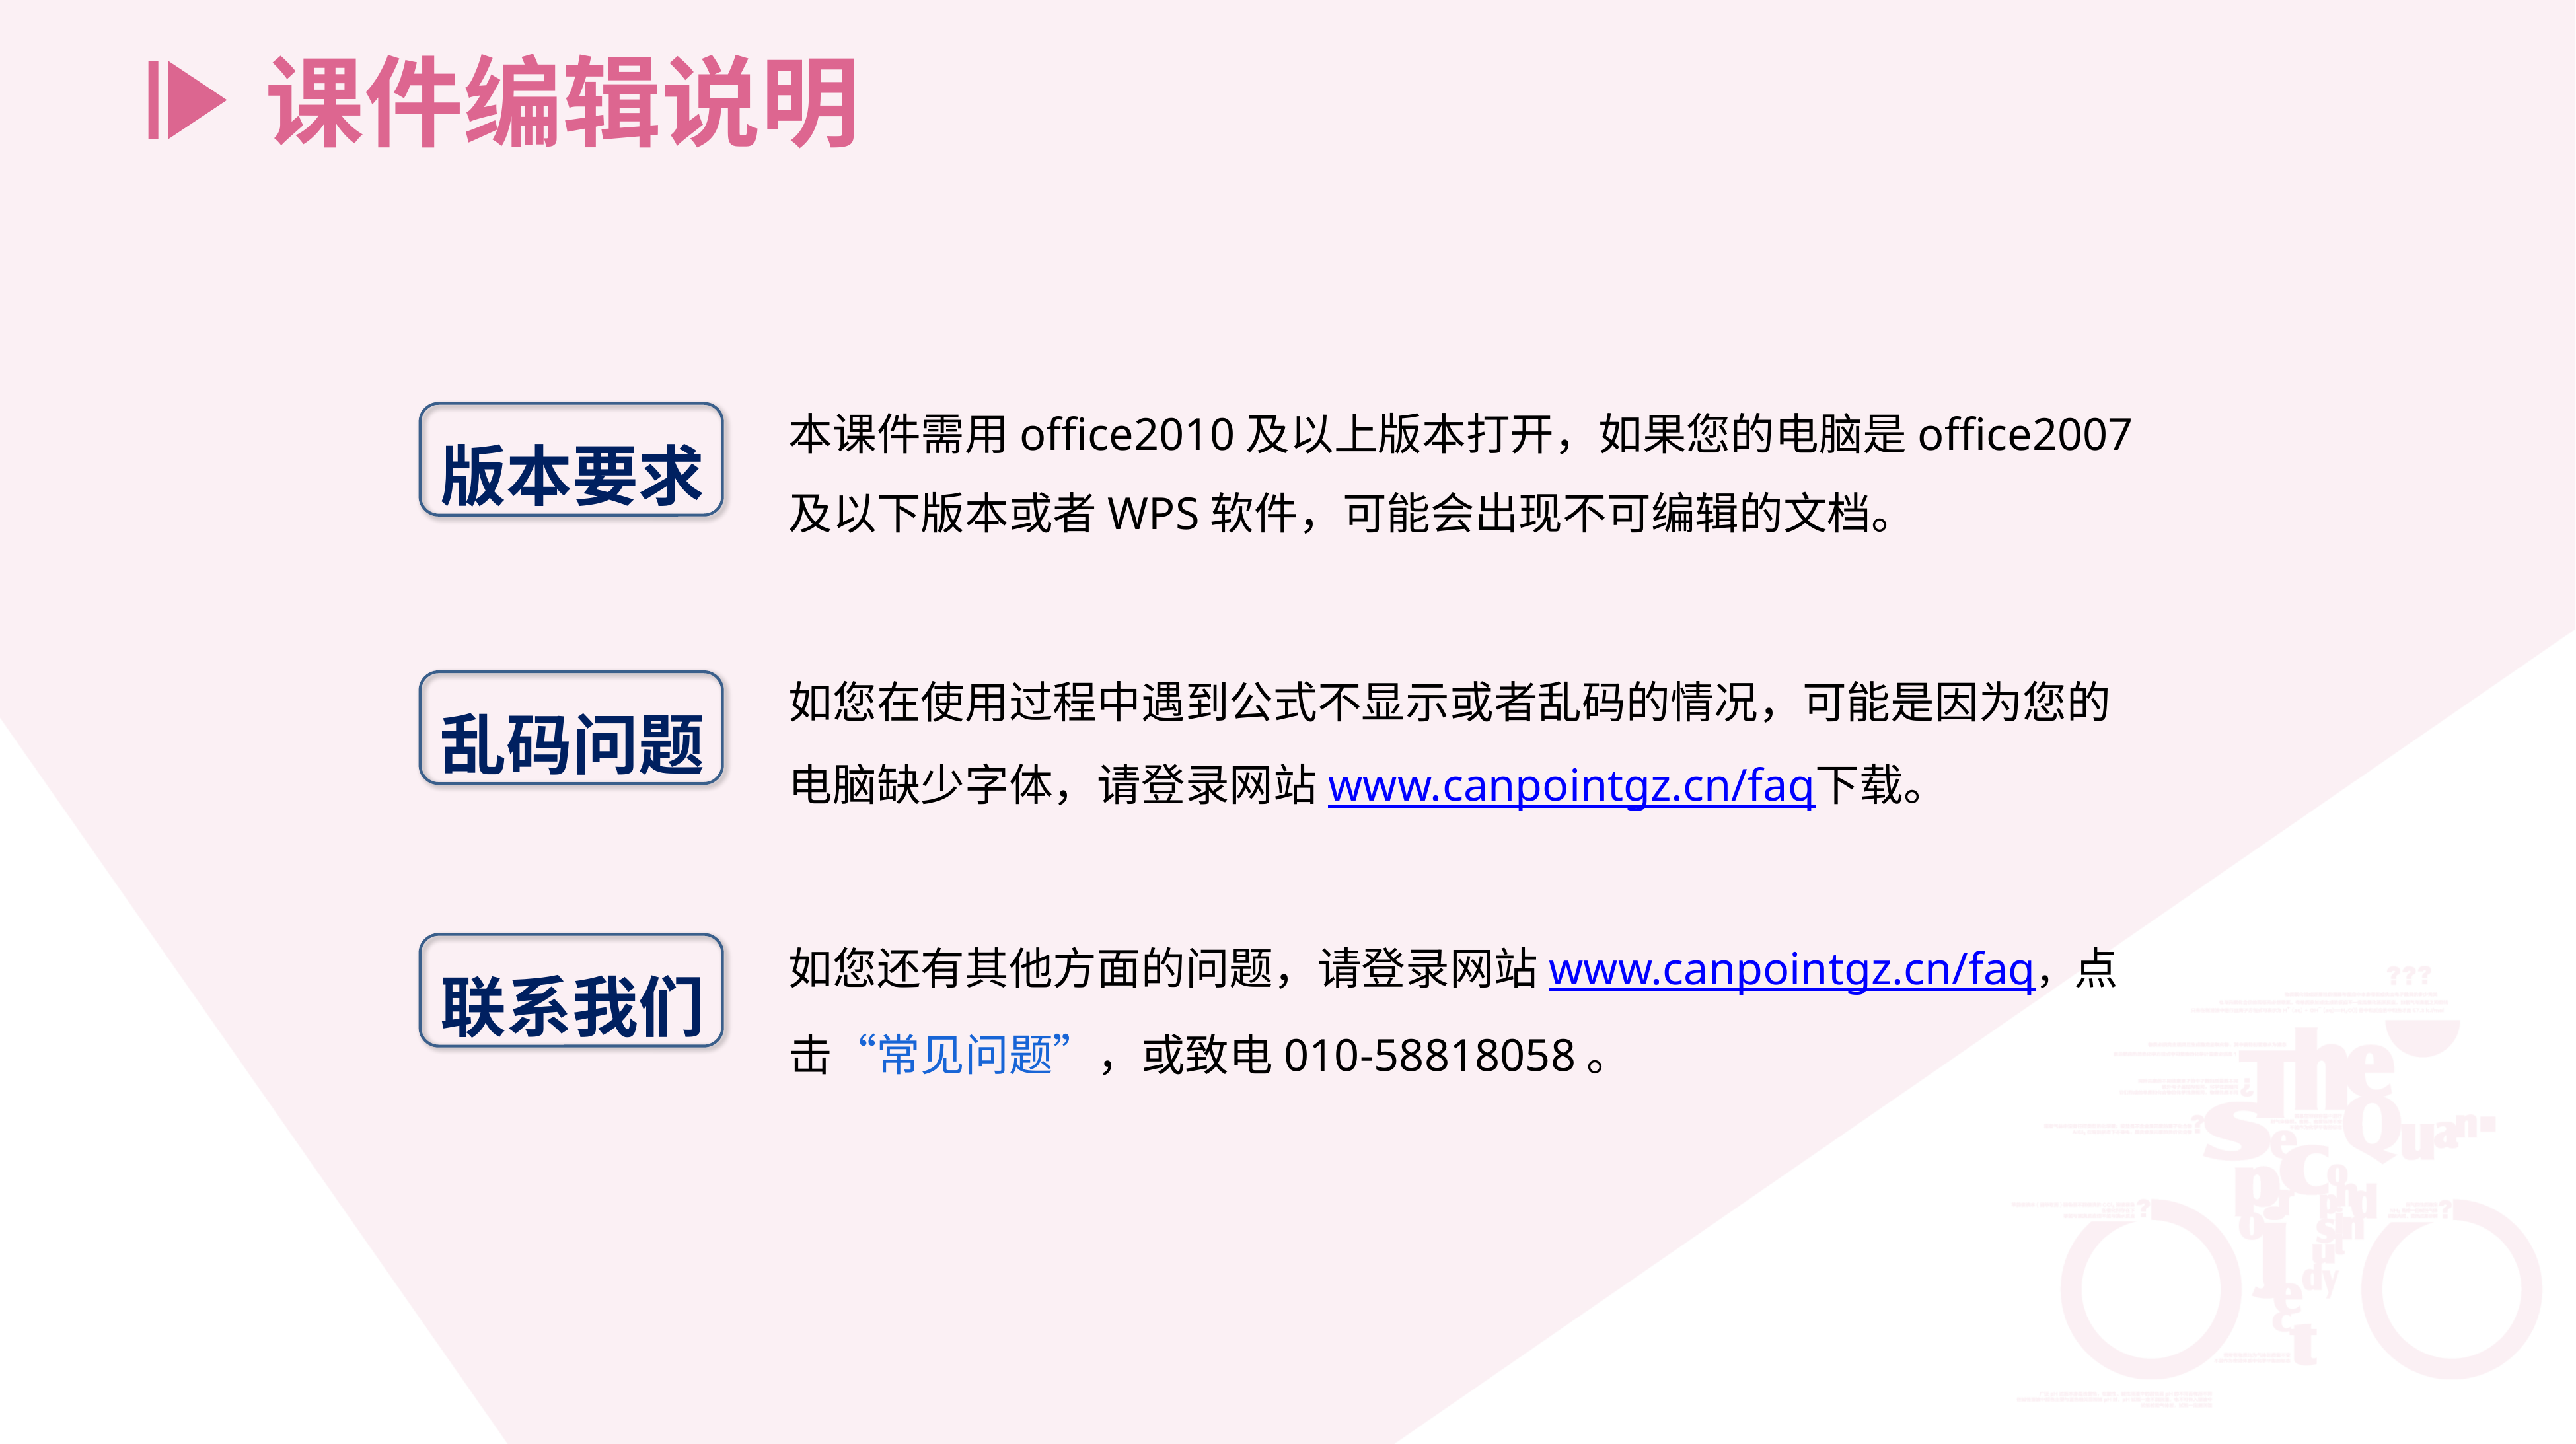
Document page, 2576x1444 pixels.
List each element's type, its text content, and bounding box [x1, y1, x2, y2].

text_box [420, 374, 2156, 1069]
text_box 课件编辑说明 [255, 35, 1265, 164]
picture [0, 0, 2576, 1444]
